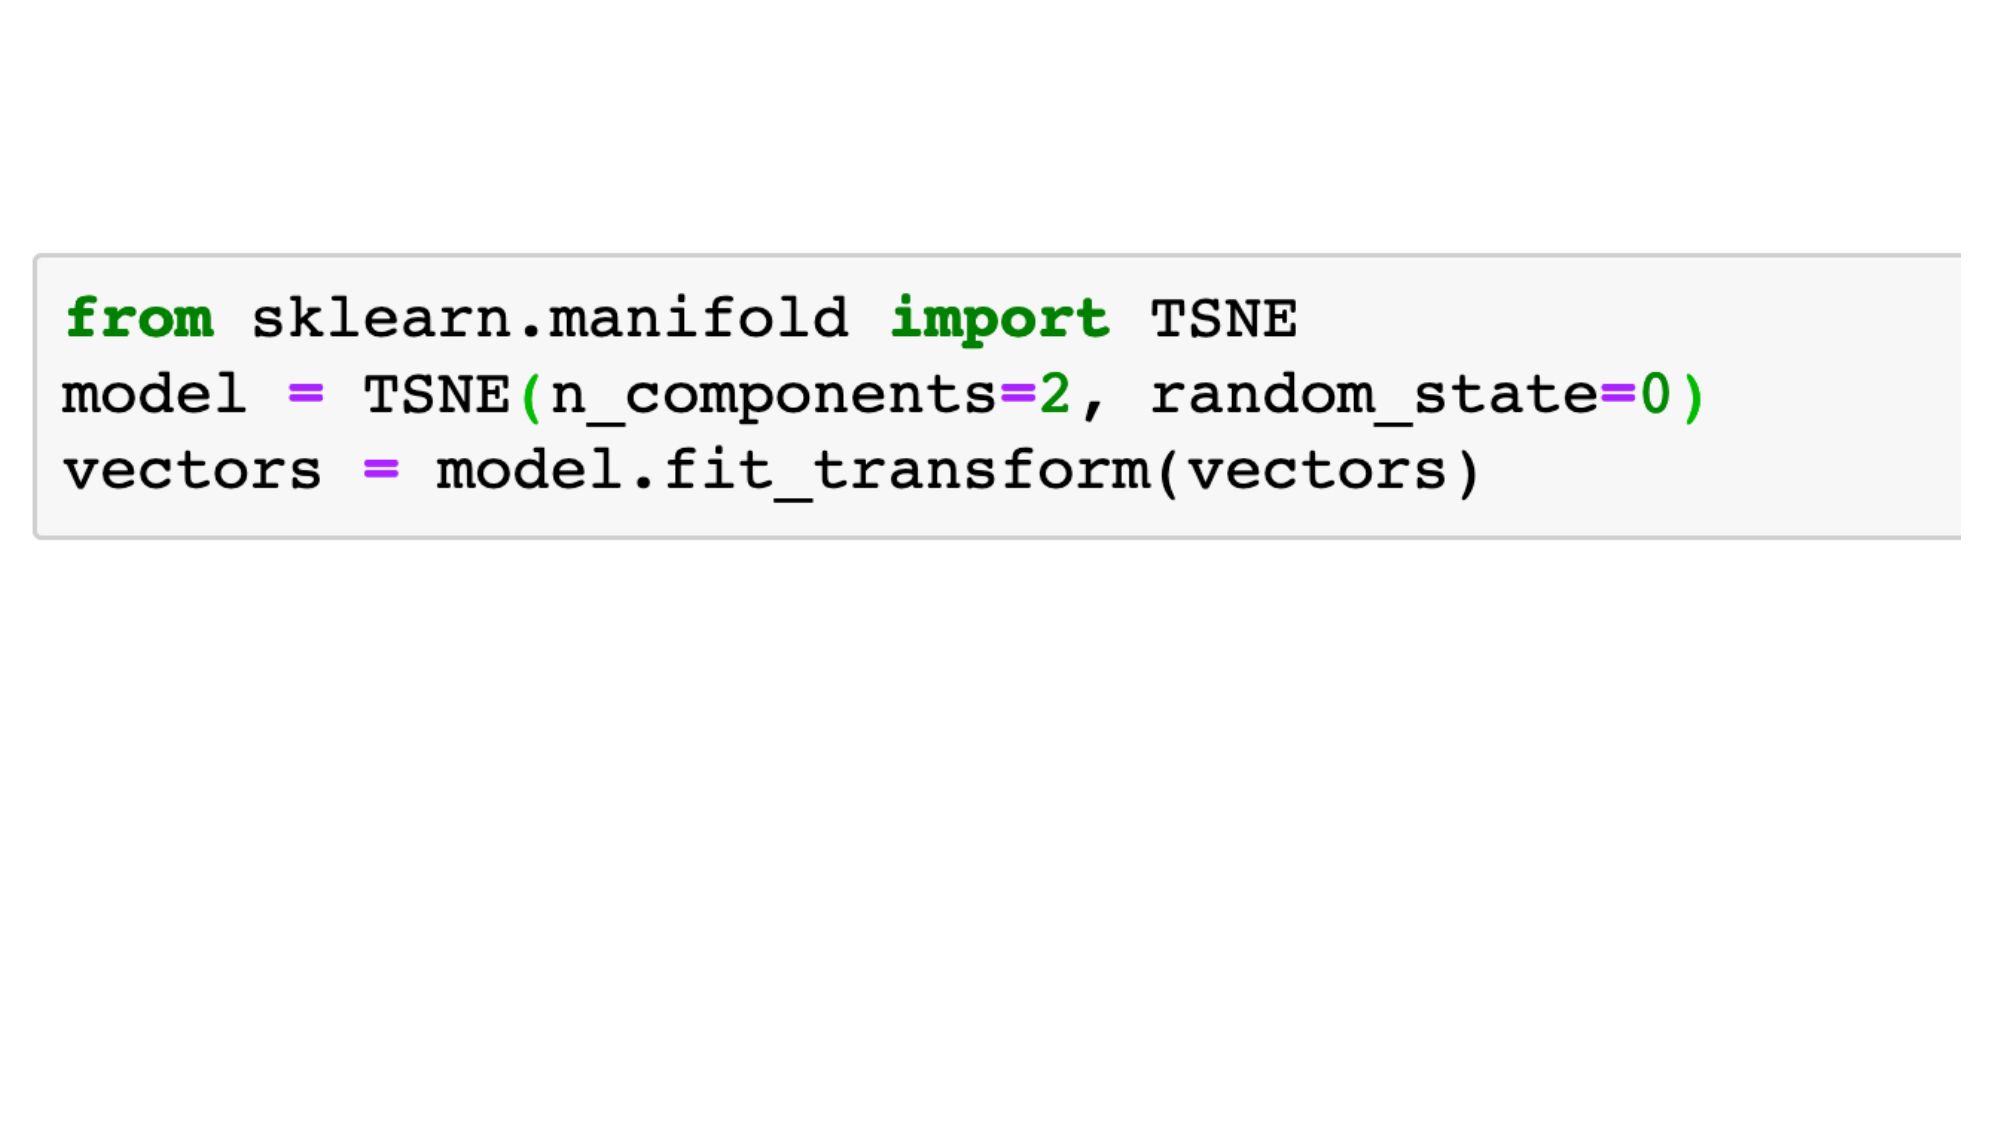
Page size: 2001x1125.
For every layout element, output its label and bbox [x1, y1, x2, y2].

picture [15, 231, 1961, 1068]
